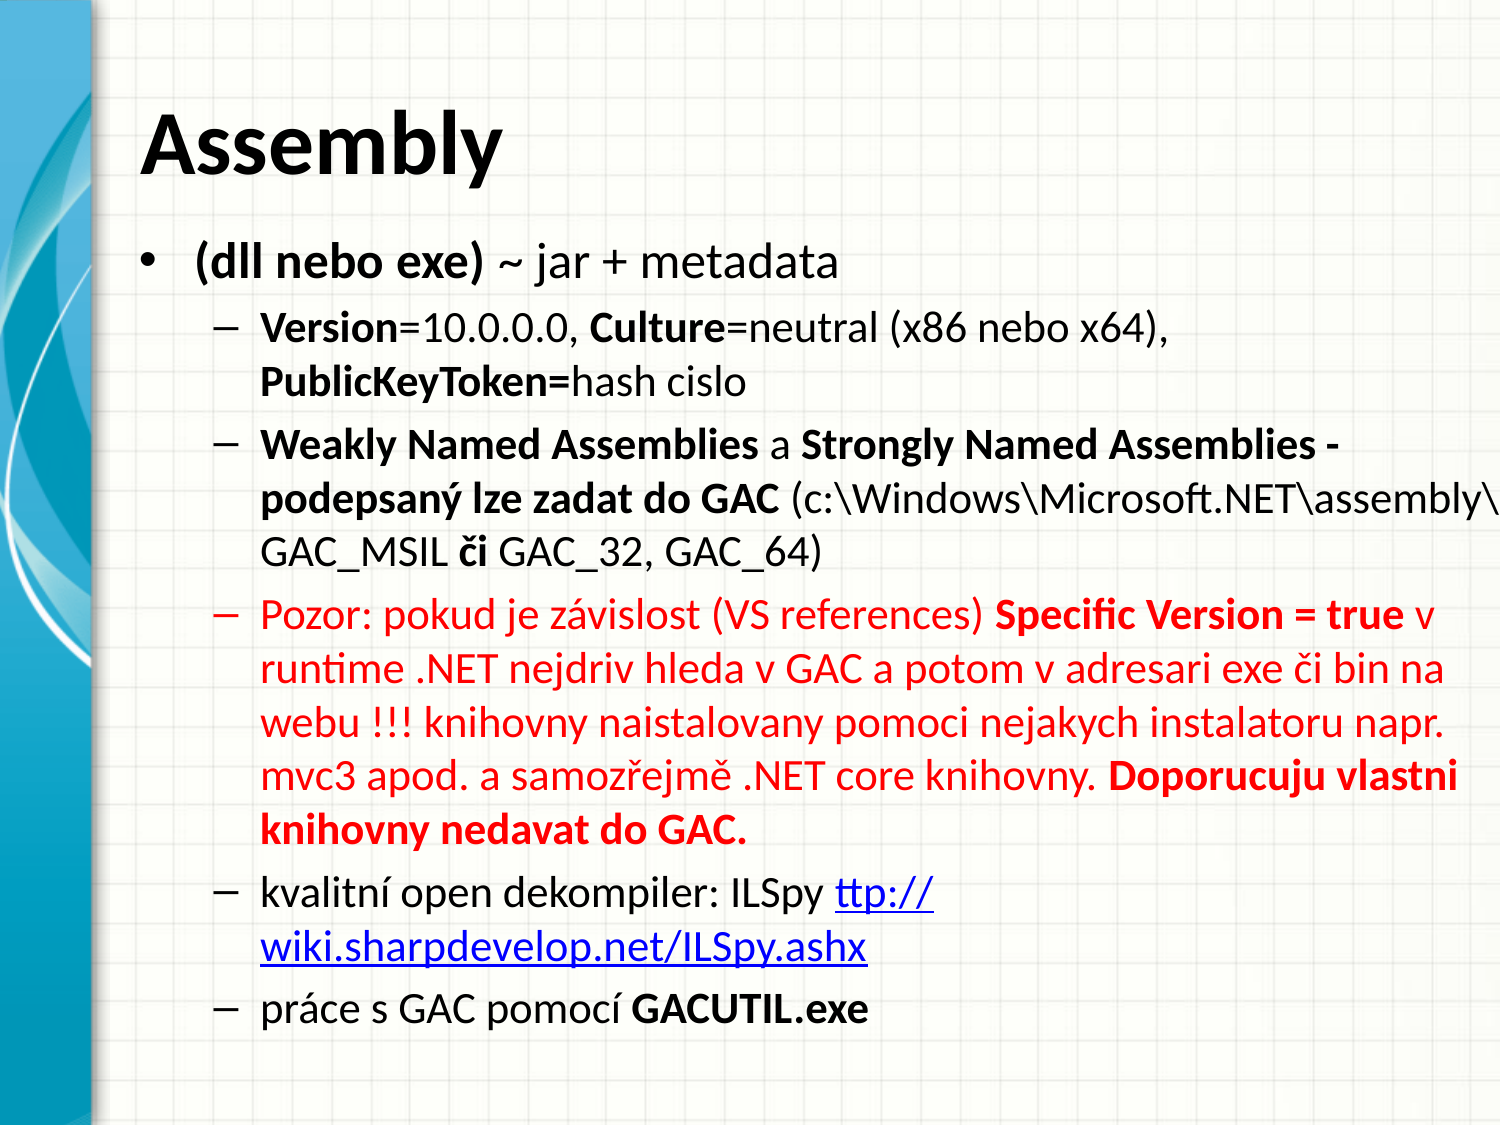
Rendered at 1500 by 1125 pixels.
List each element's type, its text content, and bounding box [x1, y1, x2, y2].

picture [0, 0, 1500, 1125]
list (dll nebo exe) ~ jar + metadata Version=10.0.0.0, Culture=neutral (x86 nebo x64), PublicKeyToken=hash cislo Weakly Named Assemblies a Strongly Named Assemblies - podepsaný lze zadat do GAC (c:\Windows\Microsoft.NET\assembly\GAC_MSIL či GAC_32, GAC_64) Pozor: pokud je závislost (VS references) Specific Version = true v runtime .NET nejdriv hleda v GAC a potom v adresari exe či bin na webu !!! knihovny naistalovany pomoci nejakych instalatoru napr. mvc3 apod. a samozřejmě .NET core knihovny. Doporucuju vlastni knihovny nedavat do GAC. kvalitní open dekompiler: ILSpy ttp://wiki.sharpdevelop.net/ILSpy.ashx práce s GAC pomocí GACUTIL.exe [123, 219, 1500, 1047]
title Assembly [125, 44, 1450, 219]
